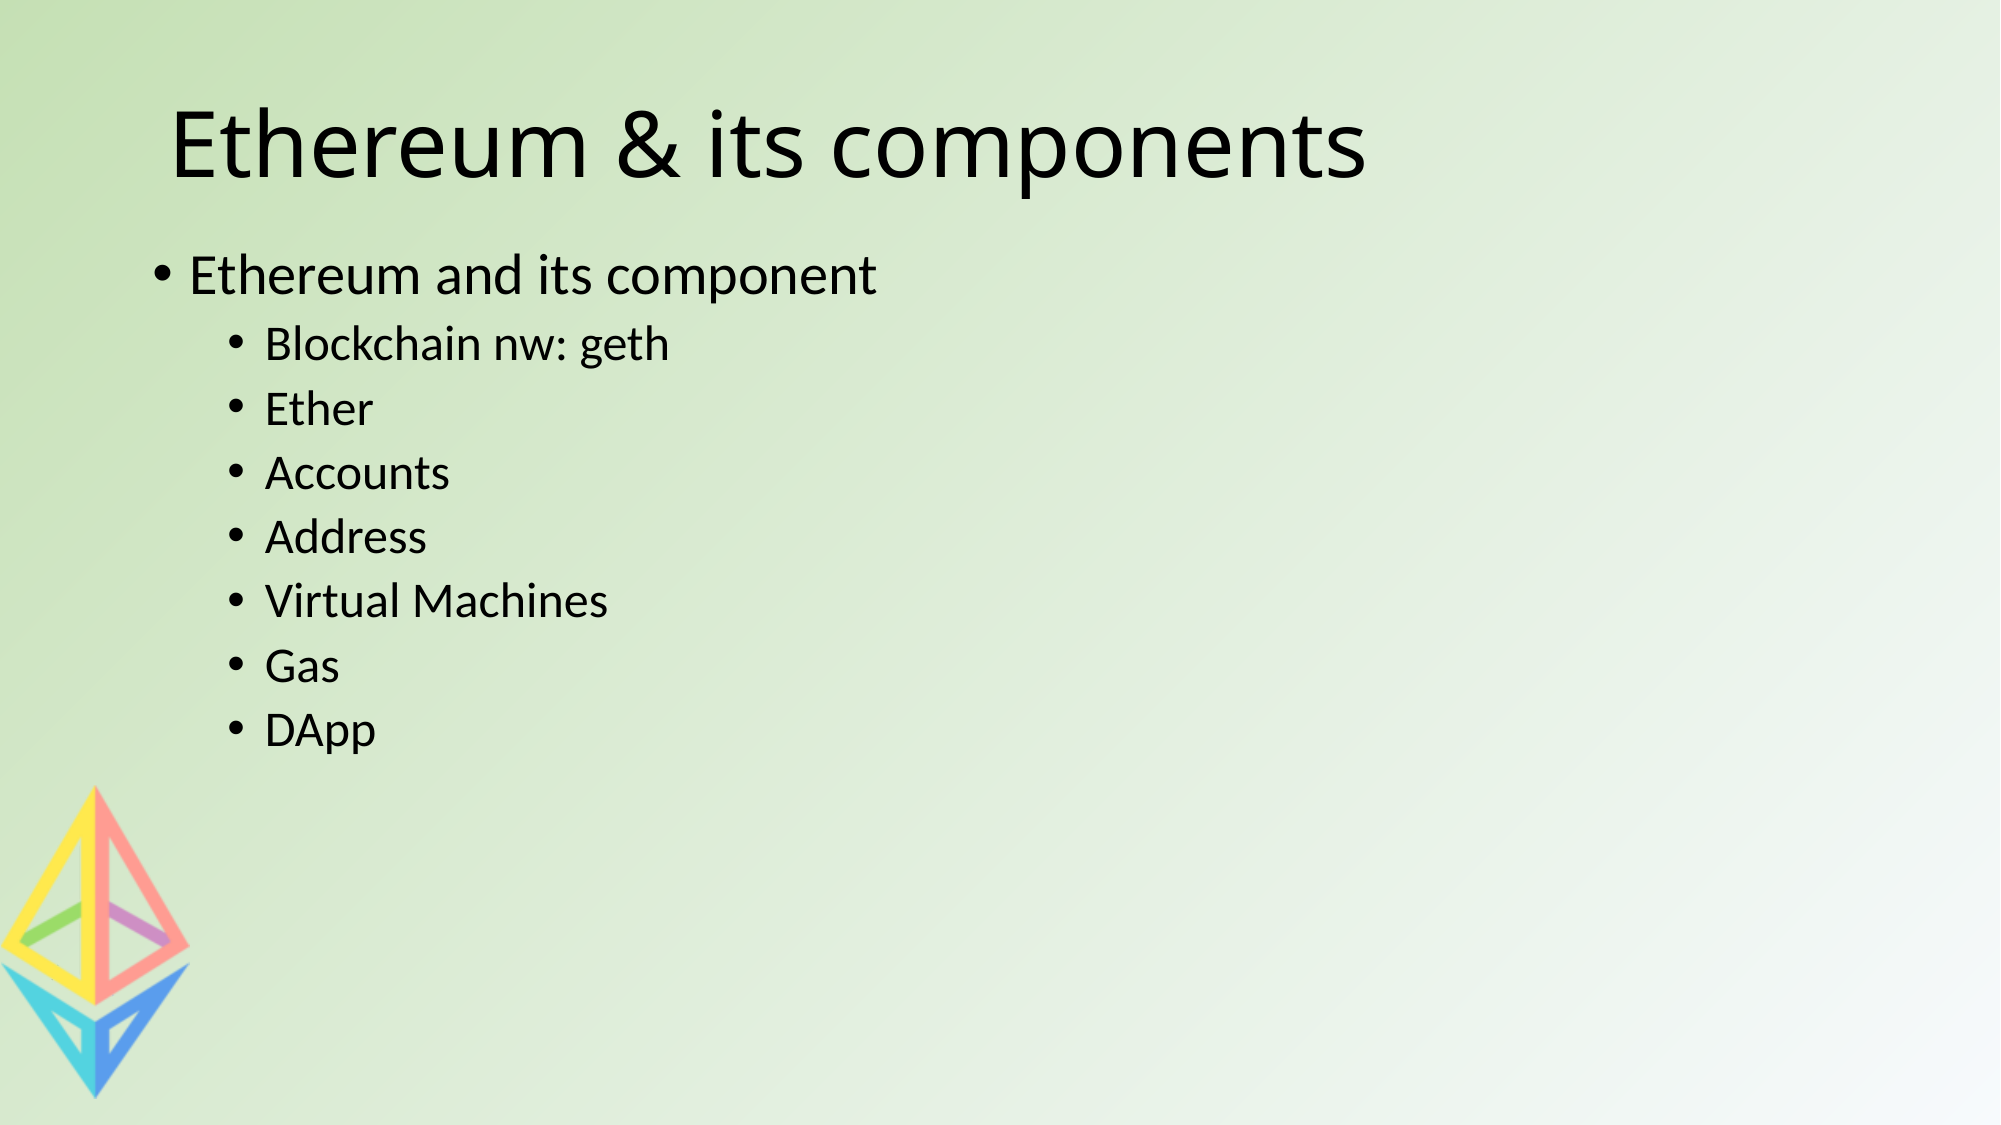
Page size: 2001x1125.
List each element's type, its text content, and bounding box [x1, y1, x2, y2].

picture [1, 785, 190, 1099]
title Ethereum & its components [153, 38, 1847, 236]
list Ethereum and its component Blockchain nw: geth Ether Accounts Address Virtual Machines Gas DApp [137, 236, 1863, 1014]
